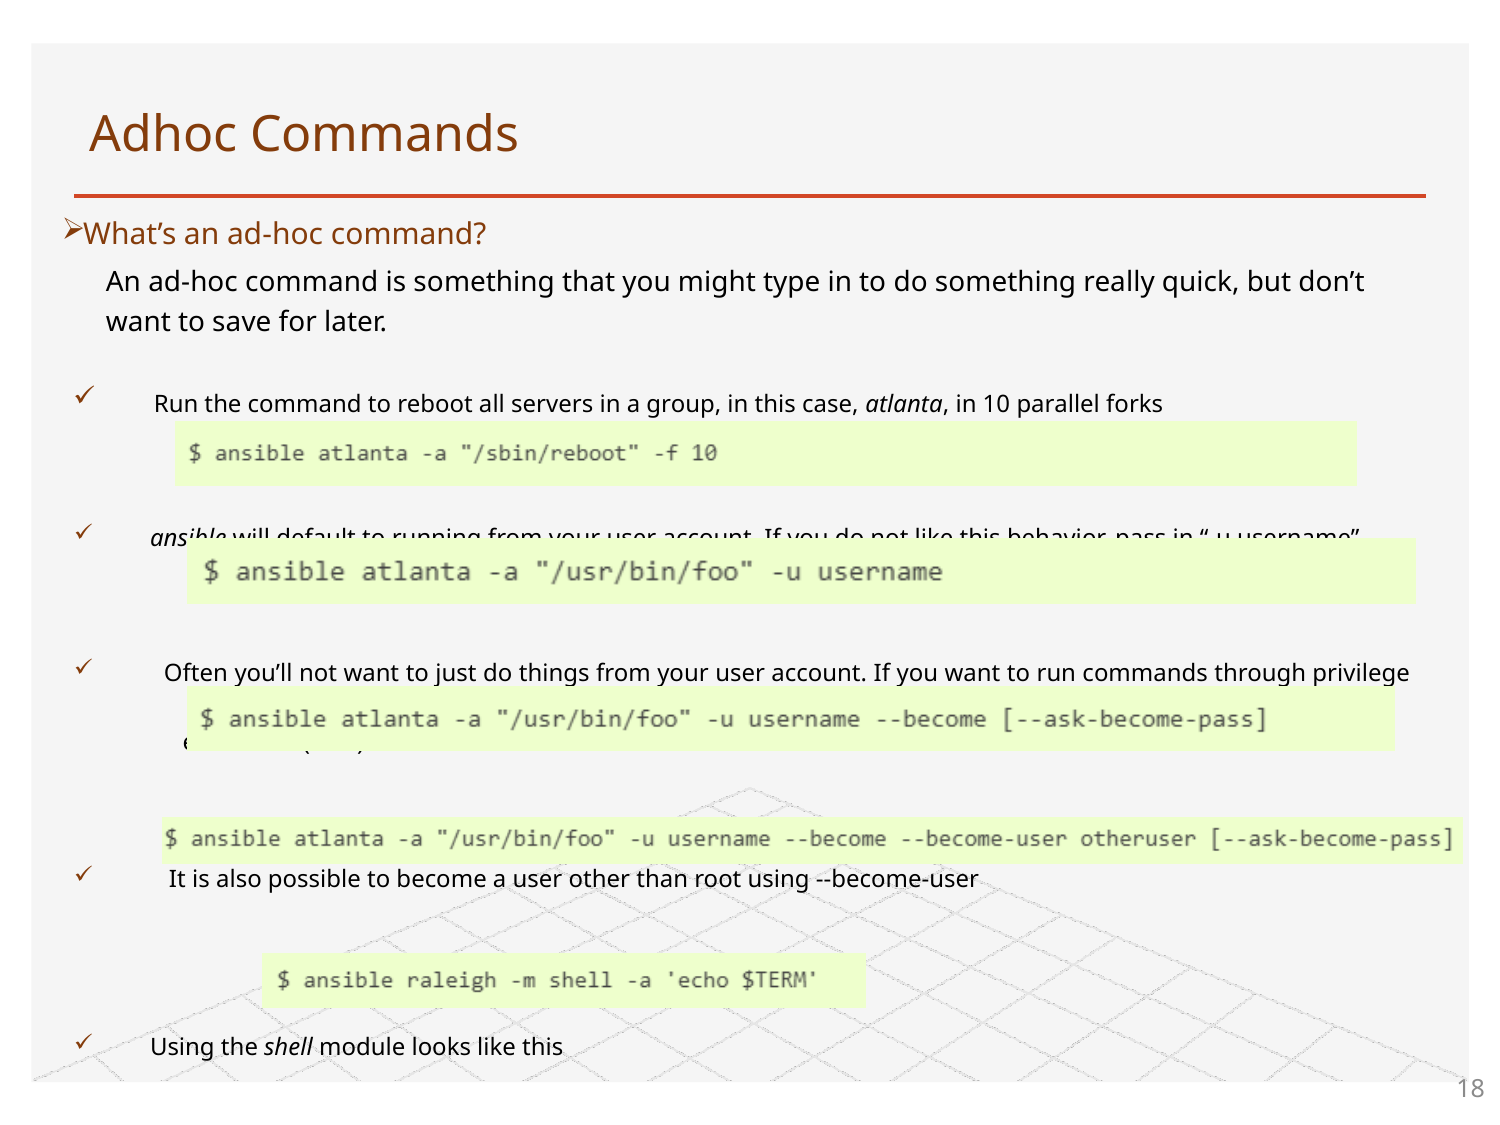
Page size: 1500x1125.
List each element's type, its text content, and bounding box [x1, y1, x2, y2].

picture [262, 953, 866, 1008]
picture [162, 787, 1467, 1059]
picture [175, 421, 1358, 486]
picture [187, 538, 1416, 604]
picture [33, 787, 1338, 1081]
picture [187, 686, 1395, 751]
slide_number 18 [1338, 1059, 1500, 1120]
title Adhoc Commands [74, 73, 1426, 197]
list What’s an ad-hoc command? An ad-hoc command is something that you might type in to do something really quick, but don’t want to save for later. Run the command to reboot all servers in a group, in this case, atlanta, in 10 parallel forks ansible will default to running from your user account. If you do not like this behavior, pass in “-u username” Often you’ll not want to just do things from your user account. If you want to run commands through privilege escalation (root) It is also possible to become a user other than root using --become-user Using the shell module looks like this [46, 210, 1426, 1079]
